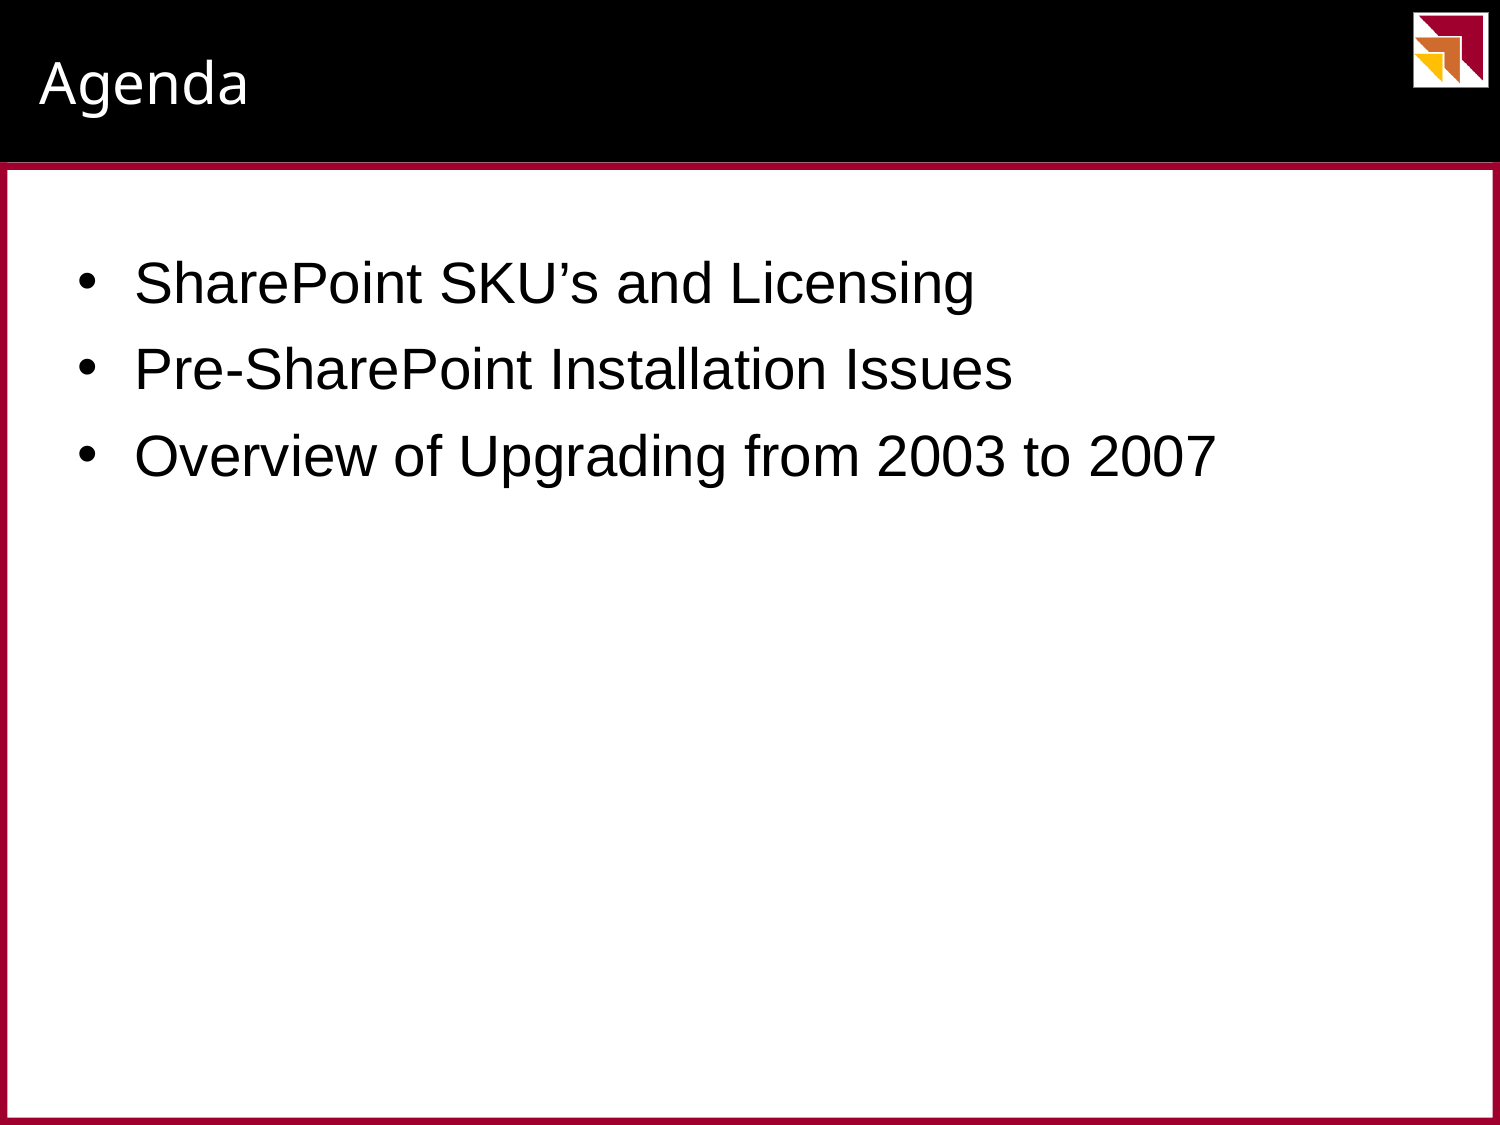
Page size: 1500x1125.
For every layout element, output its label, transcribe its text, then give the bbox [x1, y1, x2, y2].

list SharePoint SKU’s and Licensing Pre-SharePoint Installation Issues Overview of Upgrading from 2003 to 2007 [62, 237, 1438, 1088]
picture [1414, 13, 1488, 87]
title Agenda [24, 0, 1400, 163]
